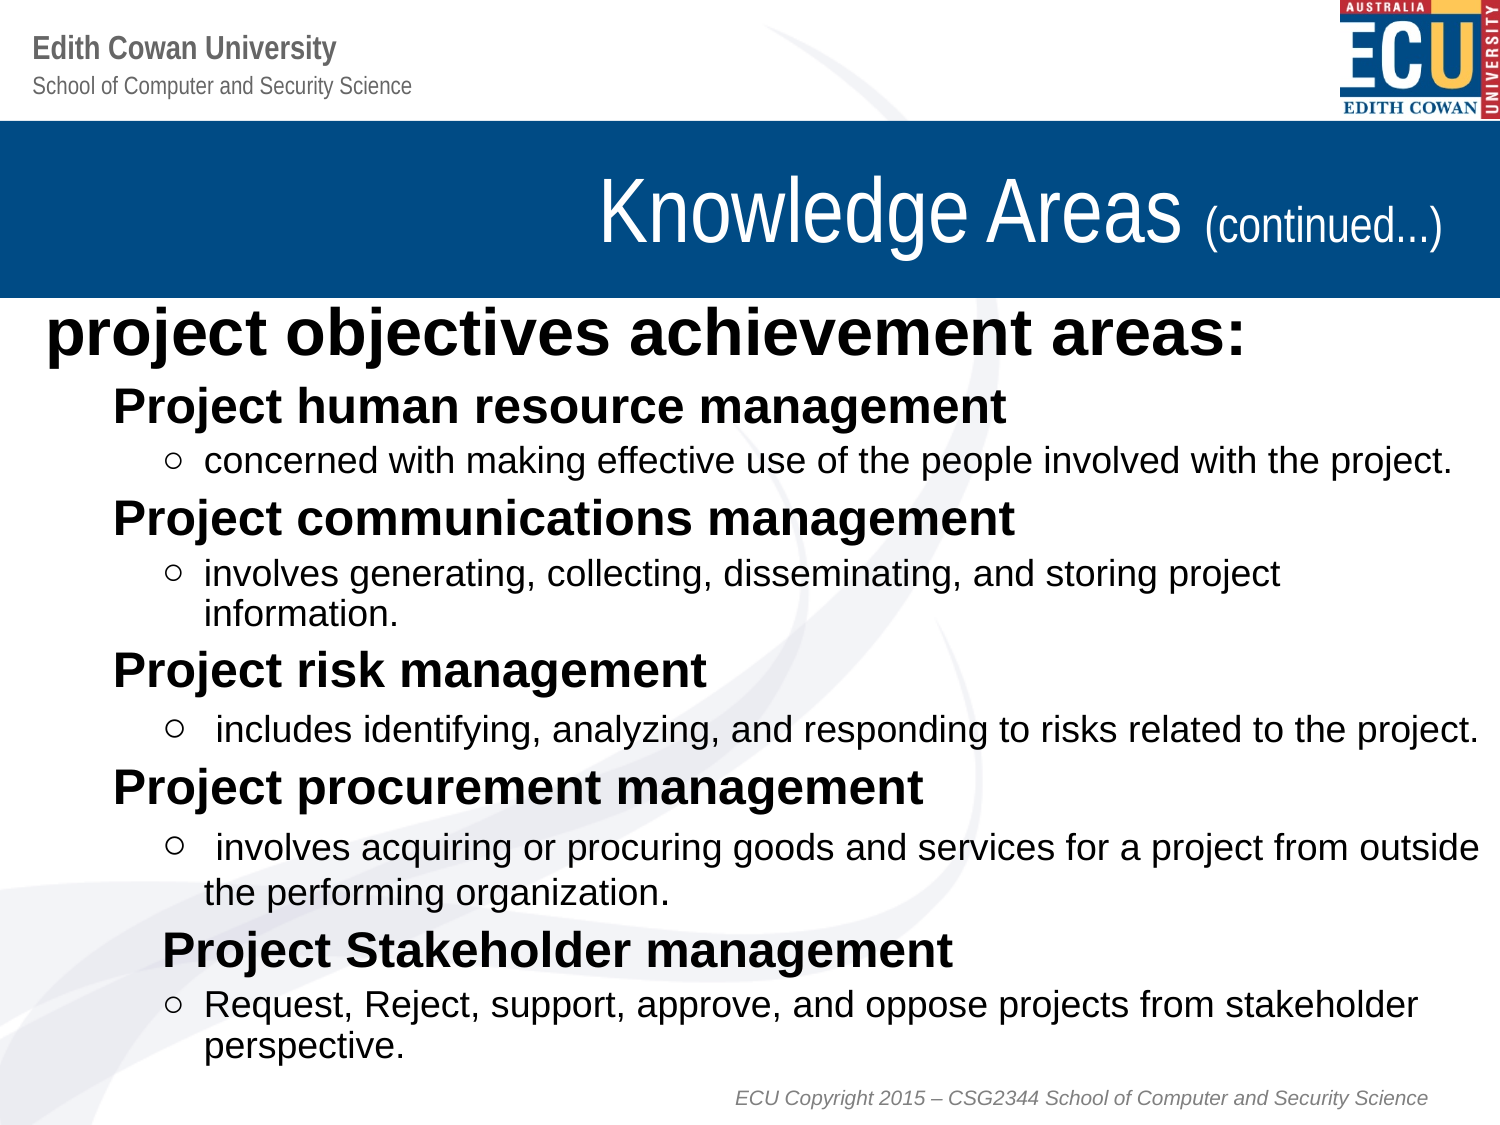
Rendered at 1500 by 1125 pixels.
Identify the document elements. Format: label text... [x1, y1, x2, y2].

picture [1340, 0, 1500, 119]
text_box ECU Copyright 2015 – CSG2344 School of Computer and Security Science [720, 1077, 1471, 1118]
picture [0, 298, 1043, 1125]
picture [0, 0, 1043, 120]
list project objectives achievement areas: Project human resource management concerned with making effective use of the people involved with the project. Project communications management involves generating, collecting, disseminating, and storing project information. Project risk management includes identifying, analyzing, and responding to risks related to the project. Project procurement management involves acquiring or procuring goods and services for a project from outside the performing organization. Project Stakeholder management Request, Reject, support, approve, and oppose projects from stakeholder perspective. [17, 290, 1500, 1059]
title Knowledge Areas (continued...) [40, 123, 1460, 289]
